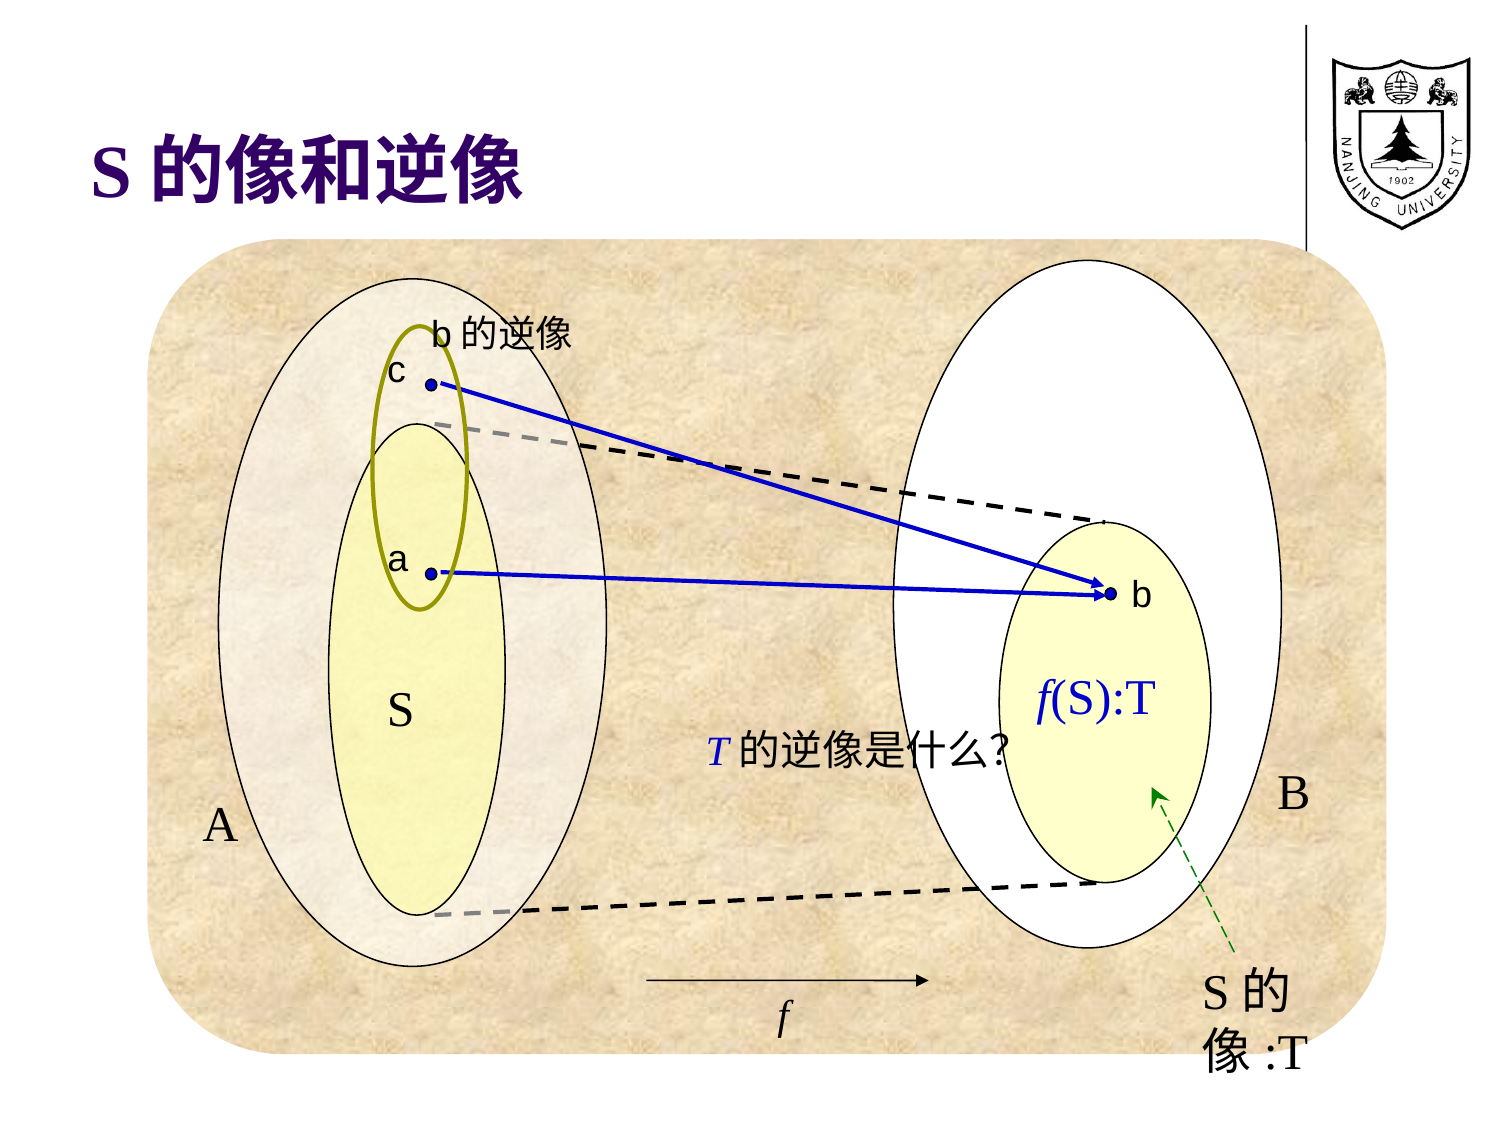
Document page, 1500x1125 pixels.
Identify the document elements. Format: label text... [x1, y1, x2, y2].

picture [1328, 51, 1481, 235]
text_box S的像:T [1187, 952, 1412, 1087]
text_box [372, 302, 585, 610]
text_box [921, 260, 1282, 948]
text_box [328, 470, 506, 916]
text_box f [762, 980, 838, 1046]
text_box [999, 561, 1211, 786]
text_box [218, 278, 607, 967]
text_box [1151, 786, 1171, 811]
text_box [1009, 781, 1199, 883]
text_box B [1262, 751, 1317, 823]
text_box [894, 632, 1007, 716]
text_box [371, 526, 1168, 624]
text_box T的逆像是什么？ [690, 716, 1041, 781]
title S的像和逆像 [75, 20, 1313, 221]
text_box S [372, 668, 475, 738]
text_box [147, 239, 1387, 1055]
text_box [589, 337, 1105, 587]
text_box A [187, 784, 243, 858]
text_box [838, 974, 929, 987]
text_box f(S):T [1021, 656, 1199, 788]
